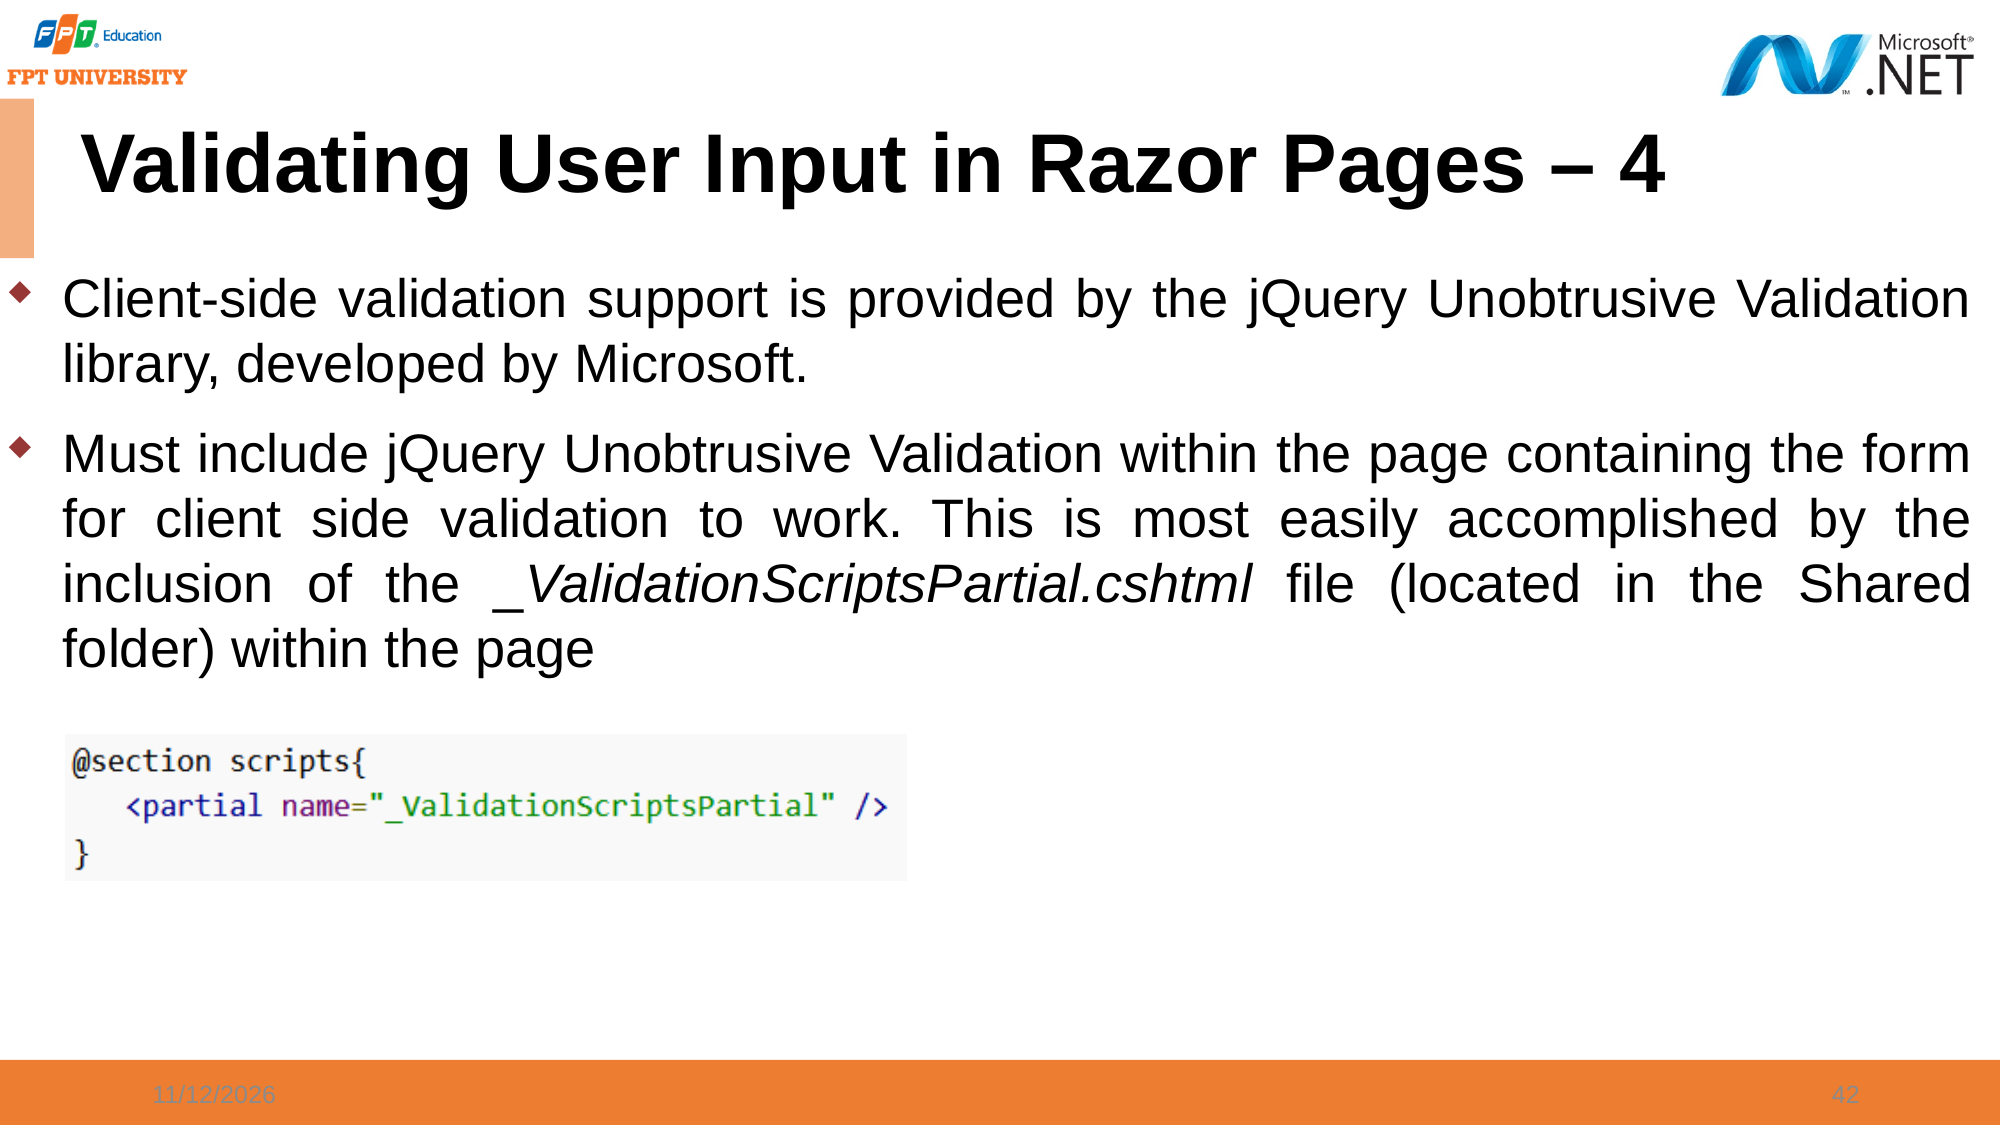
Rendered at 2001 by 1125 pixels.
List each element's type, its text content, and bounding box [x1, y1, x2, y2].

title Validating User Input in Razor Pages – 4 [65, 118, 1952, 213]
text_box Client-side validation support is provided by the jQuery Unobtrusive Validation library, developed by Microsoft. Must include jQuery Unobtrusive Validation within the page containing the form for client side validation to work. This is most easily accomplished by the inclusion of the _ValidationScriptsPartial.cshtml file (located in the Shared folder) within the page [0, 256, 1990, 686]
slide_number 42 [1424, 1063, 1875, 1123]
picture [0, 0, 194, 95]
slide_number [137, 1063, 588, 1123]
picture [65, 734, 907, 881]
picture [1685, 0, 2001, 129]
